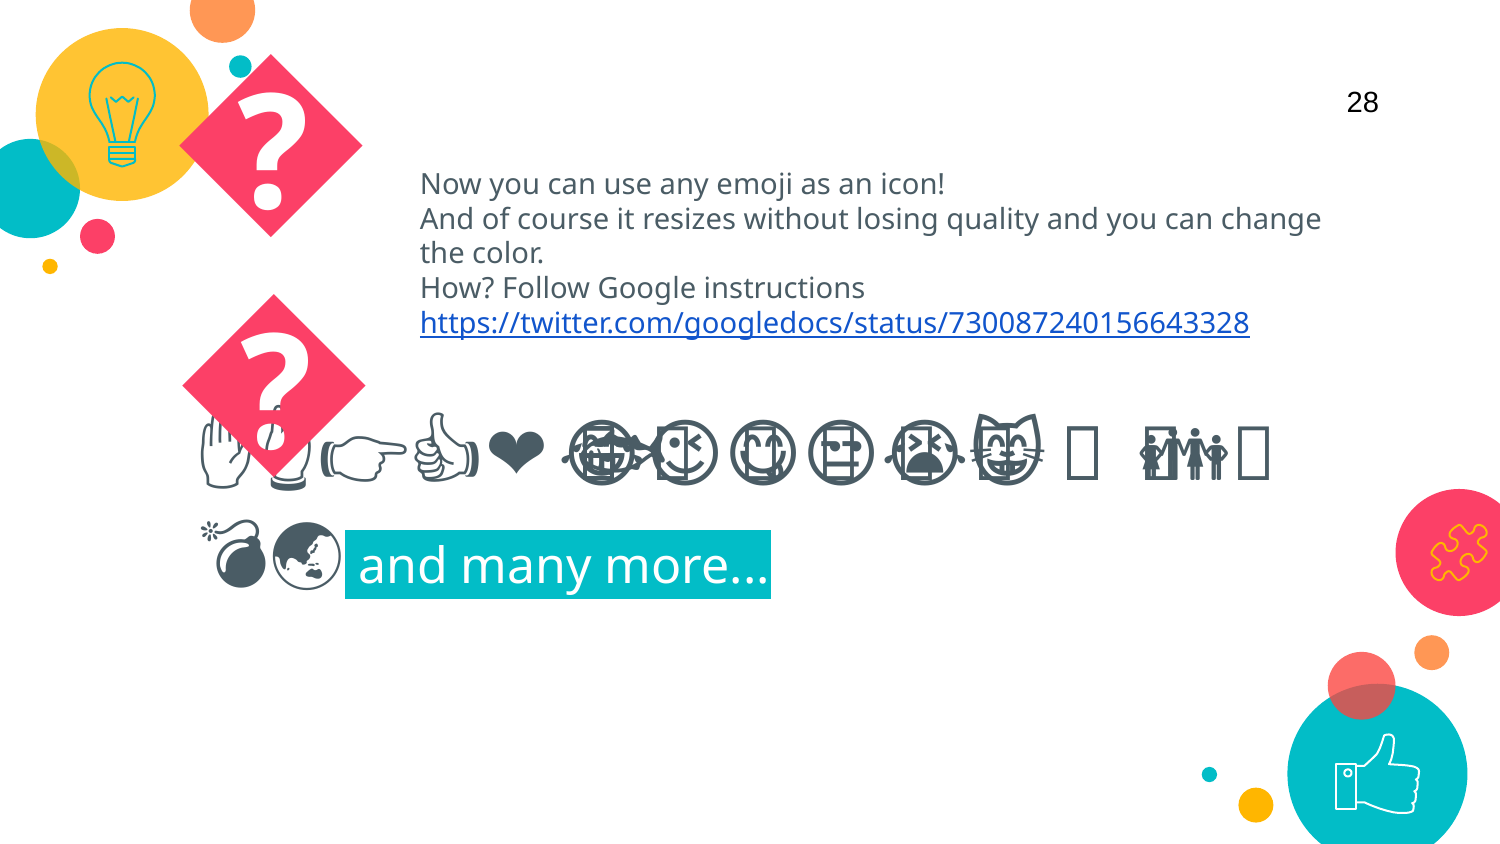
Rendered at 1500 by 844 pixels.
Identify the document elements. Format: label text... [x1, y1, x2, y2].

text_box ✋👆👉👍👤👦👧👨👩👪💃🏃💑❤😂😉😋😒😭👶😸🐟🍒🍔💣📌📖🔨🎃🎈🎨🏈🏰🌏🔌🔑 and many more... [182, 376, 1385, 799]
slide_number ‹#› [1331, 68, 1422, 134]
text_box 😉 [156, 140, 393, 353]
text_box Now you can use any emoji as an icon! And of course it resizes without losing quality and you can change the color. How? Follow Google instructions https://twitter.com/googledocs/status/730087240156643328 [404, 149, 1385, 376]
